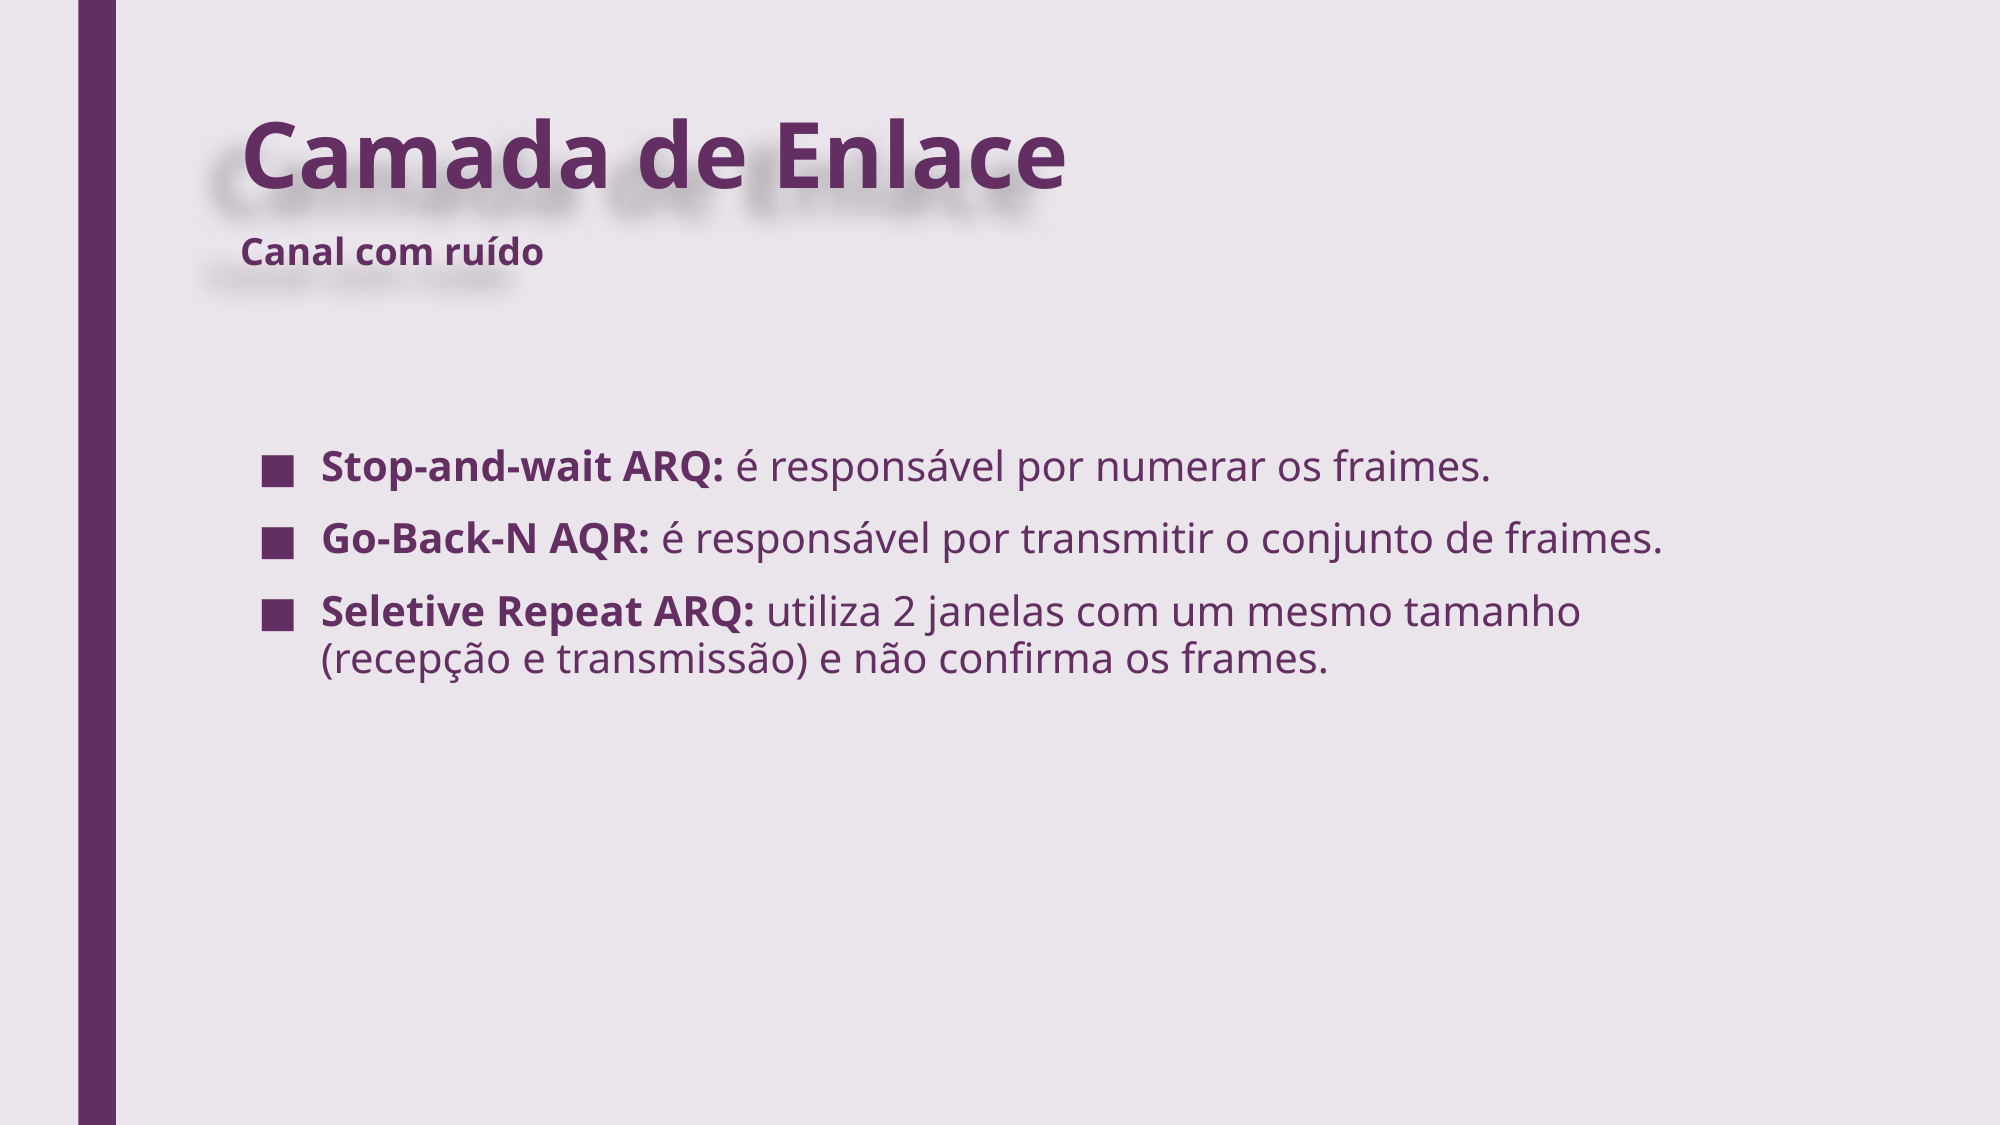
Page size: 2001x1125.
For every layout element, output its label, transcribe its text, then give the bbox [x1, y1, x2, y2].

list Stop-and-wait ARQ: é responsável por numerar os fraimes. Go-Back-N AQR: é responsável por transmitir o conjunto de fraimes. Seletive Repeat ARQ: utiliza 2 janelas com um mesmo tamanho (recepção e transmissão) e não confirma os frames. [243, 436, 1757, 711]
title Camada de Enlace [225, 102, 1800, 241]
text_box Canal com ruído [225, 225, 1000, 286]
